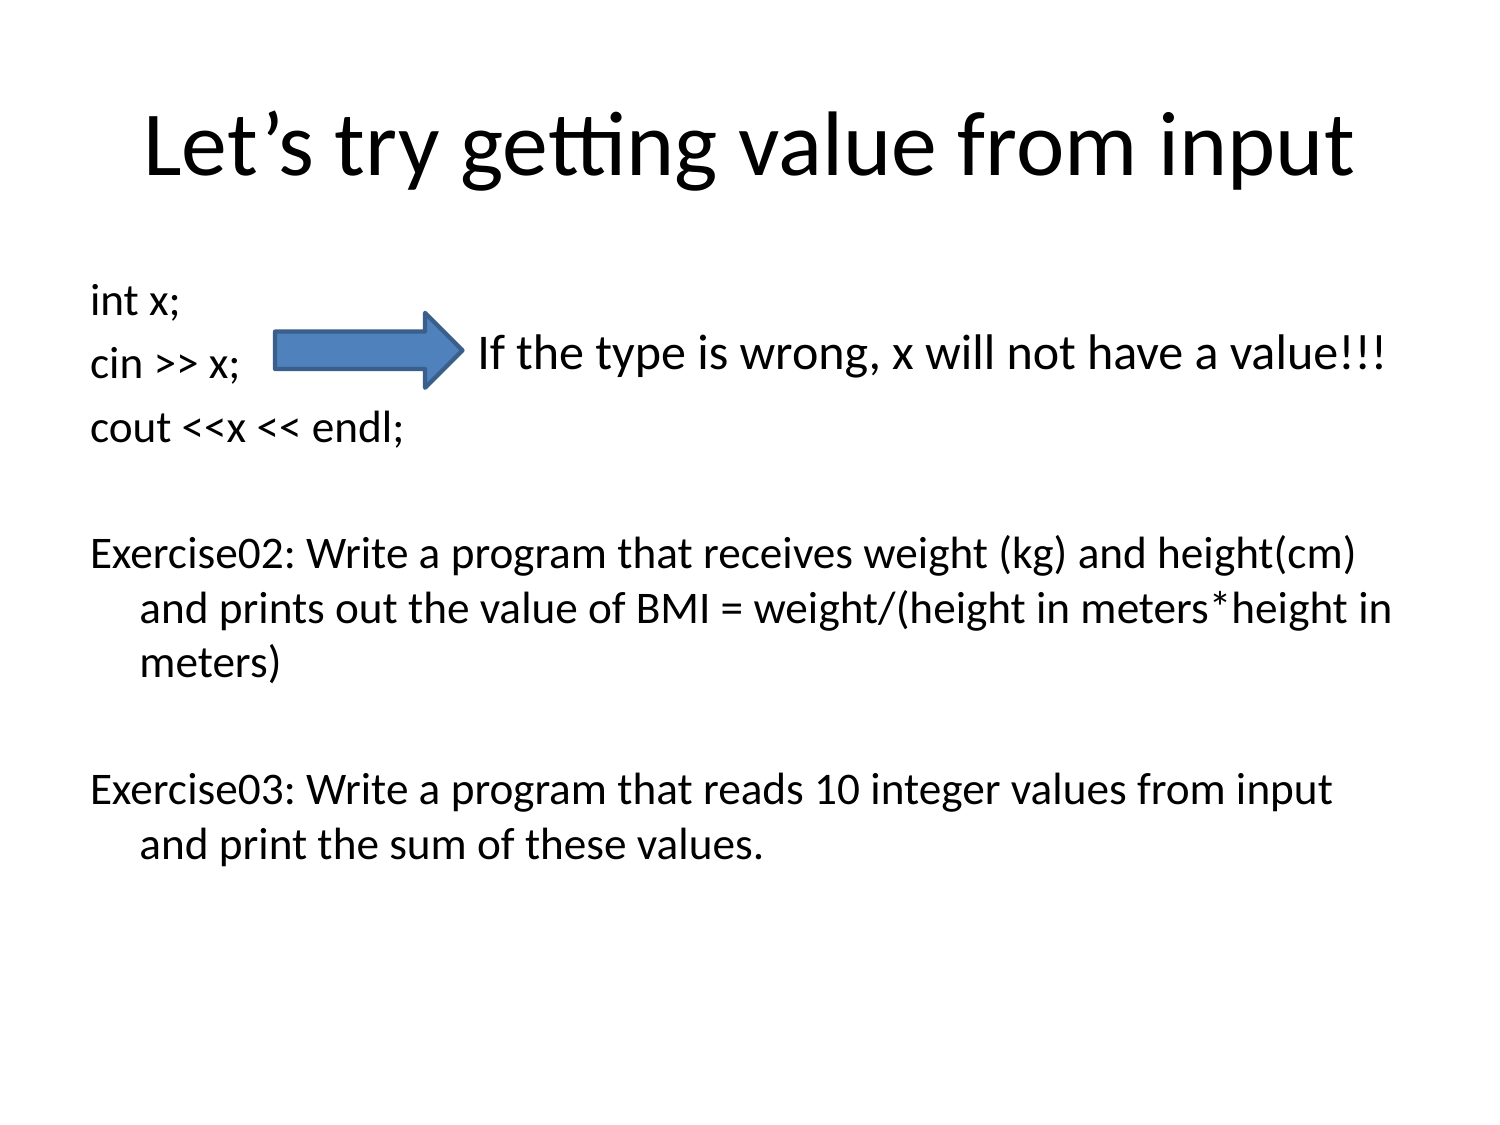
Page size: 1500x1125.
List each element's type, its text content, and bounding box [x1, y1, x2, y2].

list int x; cin >> x; cout <<x << endl; Exercise02: Write a program that receives weight (kg) and height(cm) and prints out the value of BMI = weight/(height in meters*height in meters) Exercise03: Write a program that reads 10 integer values from input and print the sum of these values. [75, 262, 1425, 1005]
text_box [272, 310, 462, 390]
title Let’s try getting value from input [75, 45, 1425, 233]
text_box If the type is wrong, x will not have a value!!! [462, 312, 1475, 387]
